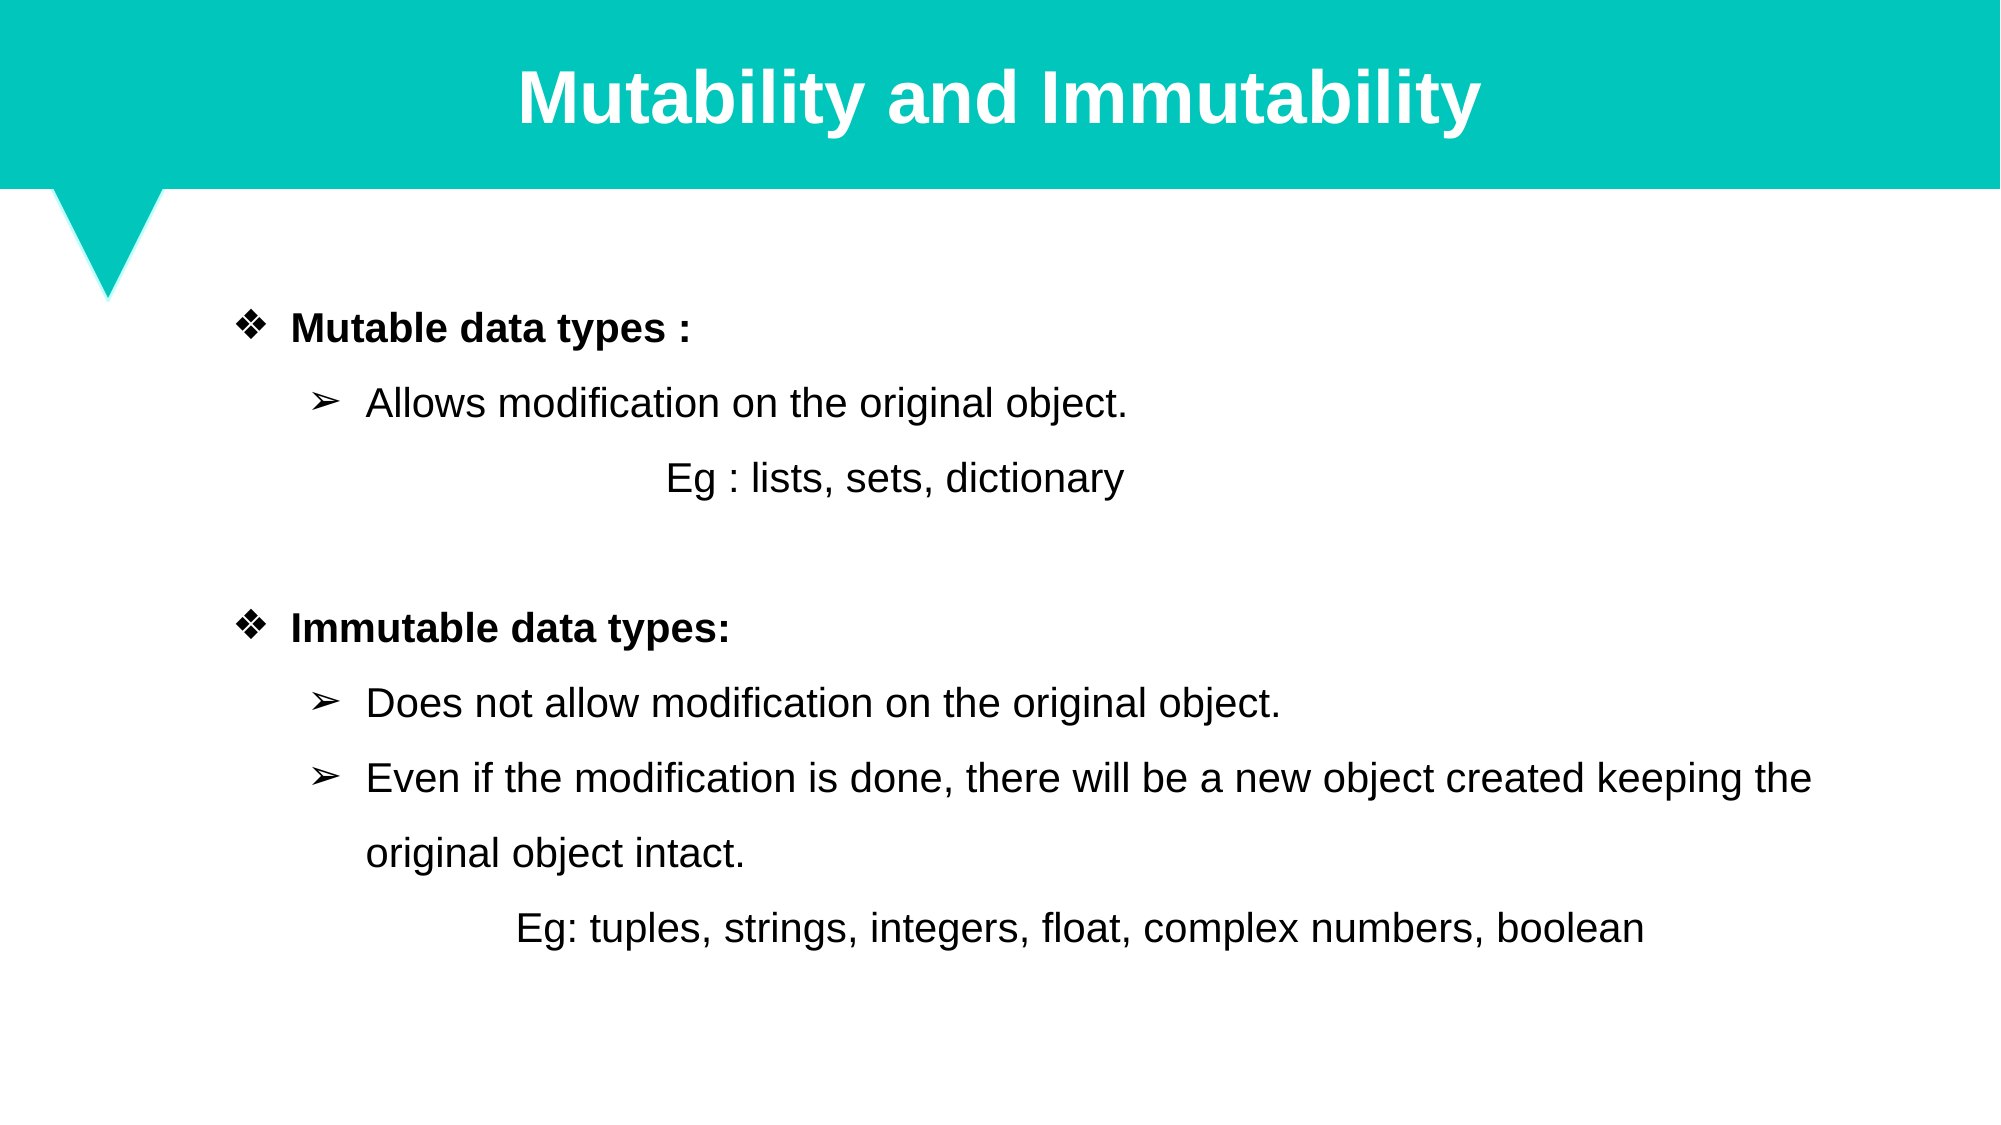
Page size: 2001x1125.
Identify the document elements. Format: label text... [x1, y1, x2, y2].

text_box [0, 0, 2000, 302]
text_box Mutable data types : Allows modification on the original object. Eg : lists, sets, dictionary Immutable data types: Does not allow modification on the original object. Even if the modification is done, there will be a new object created keeping the original object intact. Eg: tuples, strings, integers, float, complex numbers, boolean [200, 313, 1890, 1052]
